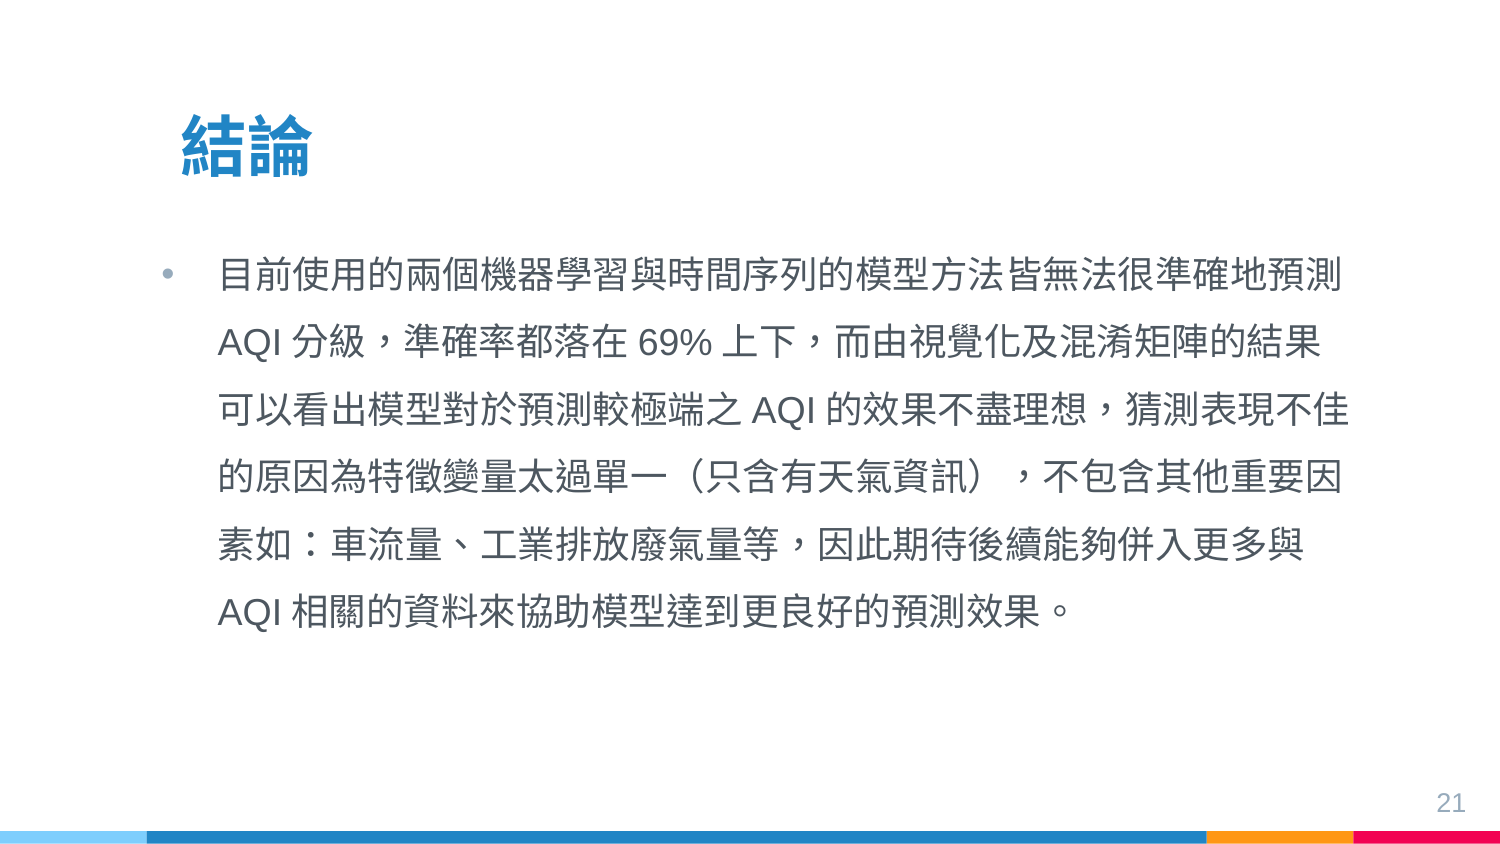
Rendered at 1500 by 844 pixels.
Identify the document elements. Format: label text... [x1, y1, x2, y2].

text_box 目前使用的兩個機器學習與時間序列的模型方法皆無法很準確地預測AQI分級，準確率都落在69%上下，而由視覺化及混淆矩陣的結果可以看出模型對於預測較極端之AQI的效果不盡理想，猜測表現不佳的原因為特徵變量太過單一（只含有天氣資訊），不包含其他重要因素如：車流量、工業排放廢氣量等，因此期待後續能夠併入更多與AQI相關的資料來協助模型達到更良好的預測效果。 [127, 213, 1373, 797]
title 結論 [146, 58, 1207, 200]
slide_number 21 [1391, 770, 1482, 822]
list [146, 225, 1422, 809]
